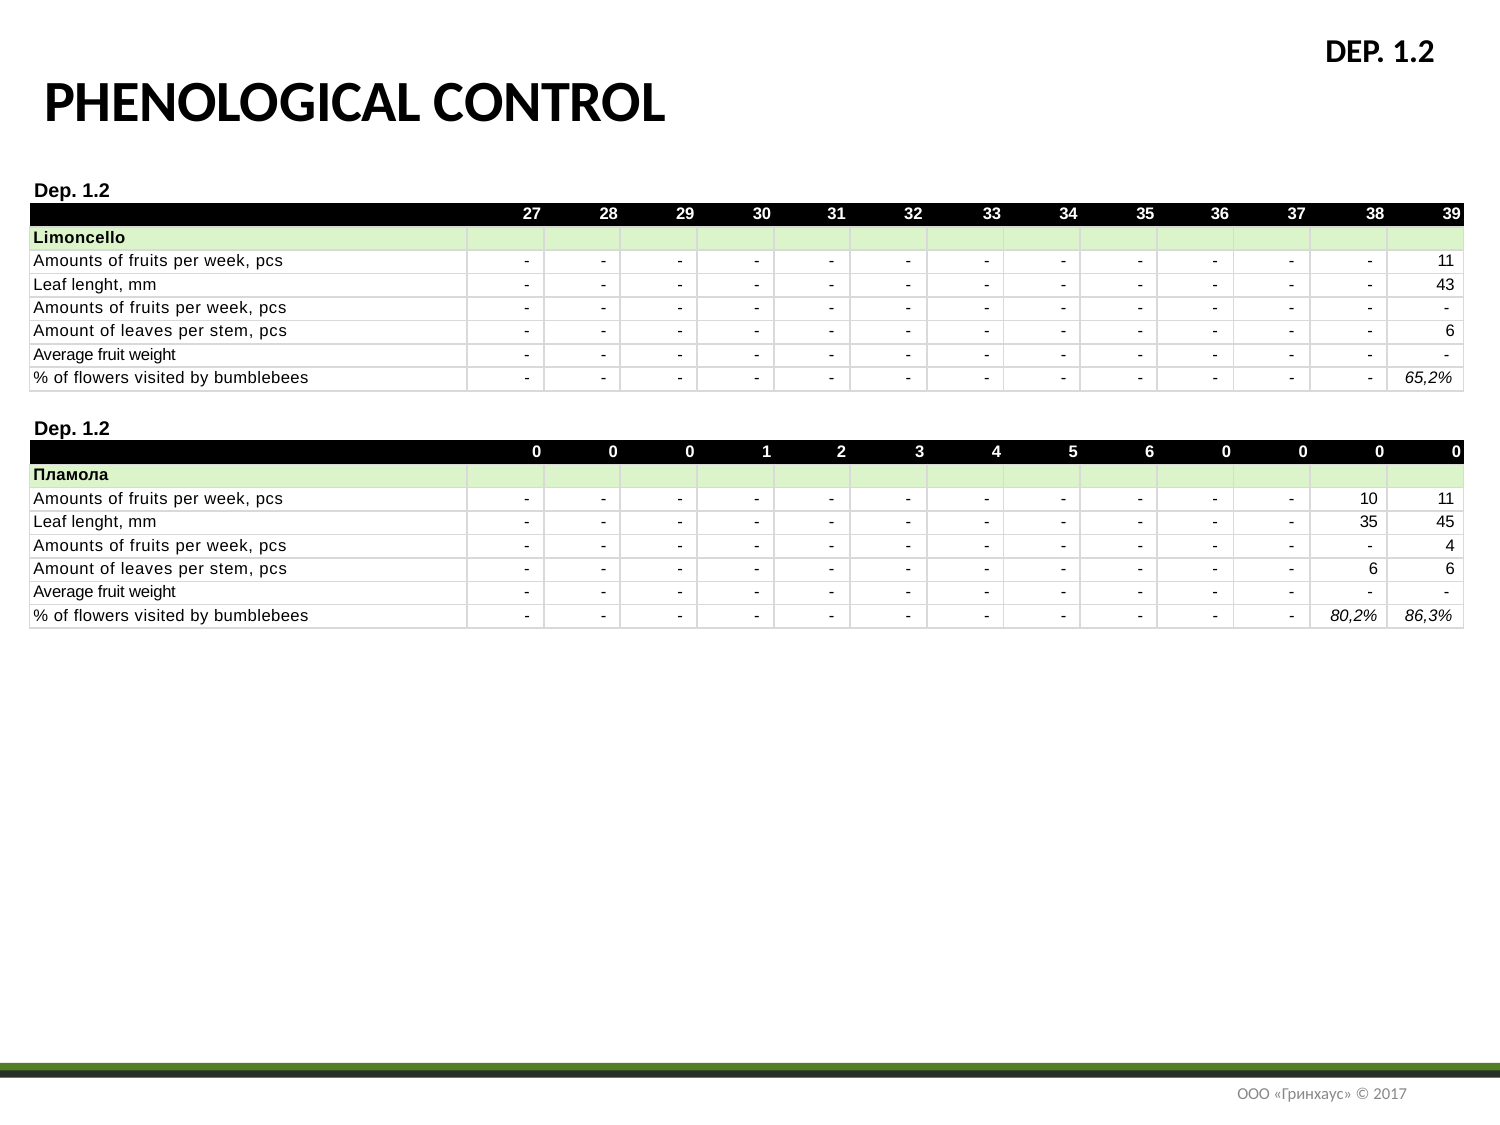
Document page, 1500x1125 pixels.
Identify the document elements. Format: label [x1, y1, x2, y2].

table_cell [468, 321, 543, 343]
table_cell [698, 298, 773, 320]
table_cell [698, 465, 773, 487]
table_cell [1158, 535, 1233, 557]
table_cell [621, 512, 696, 534]
table_cell [851, 465, 926, 487]
table_cell [775, 251, 849, 273]
table_cell [851, 251, 926, 273]
table_cell [1388, 582, 1463, 604]
table_cell [1388, 559, 1463, 581]
table_cell [851, 228, 926, 249]
table_cell [545, 605, 619, 627]
table_cell [1234, 274, 1309, 296]
table_cell [851, 321, 926, 343]
table_cell [1081, 228, 1156, 249]
table_cell [698, 228, 773, 249]
table_cell [1004, 488, 1079, 510]
table_cell [1234, 321, 1309, 343]
table_cell [928, 368, 1003, 390]
table_cell [1004, 465, 1079, 487]
table_cell [1004, 321, 1079, 343]
table_cell [851, 368, 926, 390]
table_cell [1158, 251, 1233, 273]
table_cell [698, 535, 773, 557]
table_cell [1081, 582, 1156, 604]
table_cell [30, 605, 466, 627]
table_cell [1004, 228, 1079, 249]
table_cell [775, 512, 849, 534]
table_cell [1158, 465, 1233, 487]
table_cell [1311, 368, 1386, 390]
table_cell [1311, 605, 1386, 627]
table_cell [1234, 368, 1309, 390]
table_cell [545, 559, 619, 581]
table_cell [468, 368, 543, 390]
table_cell [851, 345, 926, 366]
table_cell [851, 605, 926, 627]
table_cell [851, 512, 926, 534]
table_cell [775, 605, 849, 627]
text_box [32, 412, 121, 440]
table_cell [1388, 345, 1463, 366]
table_cell [1081, 535, 1156, 557]
table_cell [1004, 559, 1079, 581]
table_cell [1081, 251, 1156, 273]
table_cell [621, 368, 696, 390]
table_cell [1081, 605, 1156, 627]
table_cell [928, 535, 1003, 557]
table_cell [1234, 559, 1309, 581]
table_cell [1081, 298, 1156, 320]
table_cell [30, 512, 466, 534]
table_cell [621, 274, 696, 296]
table_cell [1234, 298, 1309, 320]
table_cell [1388, 512, 1463, 534]
table_cell [1234, 228, 1309, 249]
table_cell [545, 535, 619, 557]
table_cell [1004, 512, 1079, 534]
table_cell [1158, 345, 1233, 366]
table_cell [1158, 274, 1233, 296]
table_cell [928, 228, 1003, 249]
text_box [32, 175, 121, 202]
table_cell [30, 488, 466, 510]
table_cell [30, 228, 466, 249]
table_cell [775, 465, 849, 487]
table_cell [775, 274, 849, 296]
table_cell [30, 321, 466, 343]
table_cell [1234, 512, 1309, 534]
table_cell [775, 228, 849, 249]
table_cell [1234, 582, 1309, 604]
table_cell [775, 559, 849, 581]
table_cell [30, 535, 466, 557]
table_cell [468, 251, 543, 273]
table_cell [1004, 605, 1079, 627]
table_cell [1311, 512, 1386, 534]
table_cell [468, 559, 543, 581]
table_cell [1311, 298, 1386, 320]
footer [1235, 1085, 1413, 1125]
table_cell [1158, 298, 1233, 320]
table_cell [545, 228, 619, 249]
table_cell [1158, 512, 1233, 534]
table_cell [928, 512, 1003, 534]
table_cell [698, 559, 773, 581]
table_header [30, 440, 1464, 464]
table_cell [928, 274, 1003, 296]
table_cell [545, 298, 619, 320]
table_cell [621, 345, 696, 366]
table_cell [698, 368, 773, 390]
table_cell [1388, 274, 1463, 296]
table_cell [468, 228, 543, 249]
table_cell [1081, 321, 1156, 343]
table_cell [621, 535, 696, 557]
table_cell [1081, 465, 1156, 487]
table_cell [1311, 559, 1386, 581]
table_cell [775, 345, 849, 366]
table_cell [928, 298, 1003, 320]
table_cell [1234, 605, 1309, 627]
table_cell [928, 321, 1003, 343]
table_cell [1081, 368, 1156, 390]
table_cell [928, 559, 1003, 581]
table_cell [928, 345, 1003, 366]
table_cell [1158, 559, 1233, 581]
table_cell [1004, 368, 1079, 390]
table_cell [1081, 274, 1156, 296]
table_cell [698, 512, 773, 534]
table_cell [775, 298, 849, 320]
table_cell [468, 465, 543, 487]
table_cell [851, 488, 926, 510]
table_cell [621, 251, 696, 273]
table_cell [621, 298, 696, 320]
table_cell [1388, 535, 1463, 557]
table_cell [1234, 535, 1309, 557]
table_cell [928, 465, 1003, 487]
table_header [30, 203, 1464, 226]
table_cell [1311, 345, 1386, 366]
table_cell [1081, 345, 1156, 366]
table_cell [30, 298, 466, 320]
table_cell [468, 298, 543, 320]
table_cell [698, 488, 773, 510]
table_cell [1311, 228, 1386, 249]
table_cell [1004, 274, 1079, 296]
table_cell [545, 582, 619, 604]
table_cell [1311, 274, 1386, 296]
table_cell [775, 488, 849, 510]
table_cell [468, 535, 543, 557]
table_cell [30, 274, 466, 296]
table_cell [928, 251, 1003, 273]
table_cell [1311, 251, 1386, 273]
table_cell [1004, 345, 1079, 366]
table_cell [30, 559, 466, 581]
table_cell [621, 488, 696, 510]
table_cell [928, 582, 1003, 604]
table_cell [775, 368, 849, 390]
table_cell [1234, 488, 1309, 510]
table_cell [775, 535, 849, 557]
table_cell [1311, 582, 1386, 604]
table_cell [1081, 488, 1156, 510]
table_cell [30, 251, 466, 273]
table_cell [30, 582, 466, 604]
table_cell [621, 321, 696, 343]
table_cell [1311, 488, 1386, 510]
table_cell [698, 321, 773, 343]
table_cell [468, 274, 543, 296]
table_cell [621, 559, 696, 581]
table_cell [1158, 321, 1233, 343]
table_cell [1158, 368, 1233, 390]
table_cell [1004, 582, 1079, 604]
table_cell [851, 559, 926, 581]
table_cell [1311, 535, 1386, 557]
table_cell [775, 321, 849, 343]
table_cell [851, 535, 926, 557]
table_cell [1234, 345, 1309, 366]
table_cell [1388, 251, 1463, 273]
table_cell [1388, 298, 1463, 320]
table_cell [30, 345, 466, 366]
table_cell [621, 228, 696, 249]
table_cell [851, 298, 926, 320]
table_cell [851, 582, 926, 604]
table_cell [698, 582, 773, 604]
table_cell [1158, 488, 1233, 510]
table_cell [851, 274, 926, 296]
table_cell [545, 488, 619, 510]
table_cell [1004, 535, 1079, 557]
table_cell [30, 368, 466, 390]
table_cell [928, 605, 1003, 627]
table_cell [545, 274, 619, 296]
table_cell [1004, 298, 1079, 320]
table_cell [468, 512, 543, 534]
table_cell [30, 465, 466, 487]
table_cell [1388, 605, 1463, 627]
table_cell [545, 345, 619, 366]
table_cell [698, 605, 773, 627]
table_cell [545, 251, 619, 273]
table_cell [698, 345, 773, 366]
table_cell [1311, 465, 1386, 487]
table_cell [1388, 228, 1463, 249]
table_cell [1388, 368, 1463, 390]
title [42, 61, 1118, 203]
table_cell [621, 605, 696, 627]
table_cell [698, 251, 773, 273]
table_cell [1158, 605, 1233, 627]
table_cell [1158, 582, 1233, 604]
table_cell [468, 605, 543, 627]
table_cell [775, 582, 849, 604]
table_cell [698, 274, 773, 296]
table_cell [1311, 321, 1386, 343]
table_cell [545, 321, 619, 343]
table_cell [621, 465, 696, 487]
table_cell [545, 465, 619, 487]
table_cell [468, 582, 543, 604]
text_box [1323, 27, 1459, 70]
table_cell [1081, 559, 1156, 581]
table_cell [1158, 228, 1233, 249]
table_cell [1234, 251, 1309, 273]
table_cell [1081, 512, 1156, 534]
table_cell [1388, 321, 1463, 343]
table_cell [1004, 251, 1079, 273]
table_cell [621, 582, 696, 604]
table_cell [1388, 488, 1463, 510]
table_cell [468, 488, 543, 510]
table_cell [468, 345, 543, 366]
table_cell [545, 512, 619, 534]
table_cell [928, 488, 1003, 510]
table_cell [545, 368, 619, 390]
table_cell [1234, 465, 1309, 487]
table_cell [1388, 465, 1463, 487]
